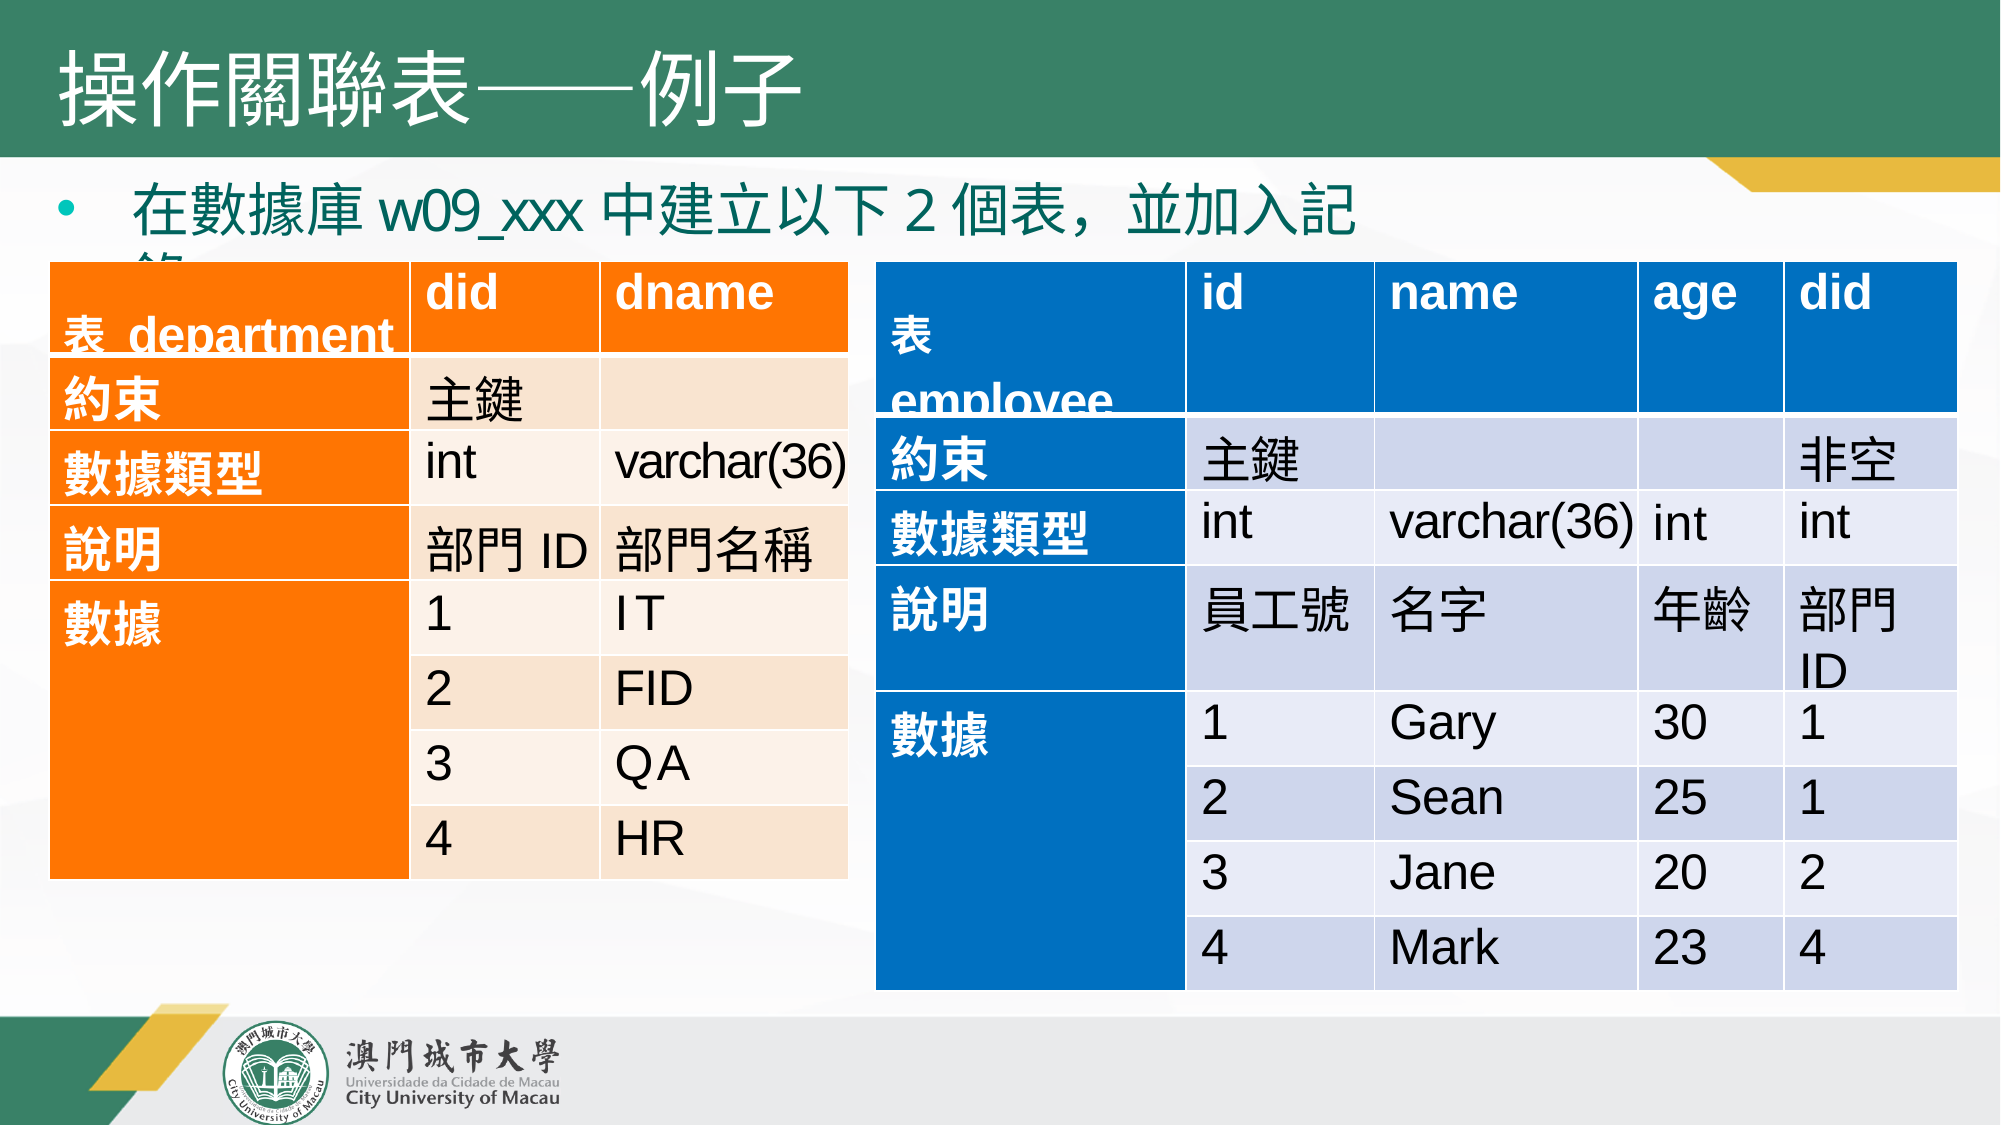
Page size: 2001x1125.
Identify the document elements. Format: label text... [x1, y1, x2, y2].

table_cell 名字 [1375, 566, 1637, 690]
table_cell int [1639, 491, 1783, 564]
table_cell 4 [411, 806, 599, 879]
table_cell 1 [1785, 767, 1957, 840]
table_cell 部門名稱 [601, 506, 848, 579]
text_box 在數據庫w09_xxx中建立以下2個表，並加入記錄： [54, 170, 1462, 313]
table_header 表employee [876, 262, 1185, 412]
table_cell I T [601, 581, 848, 654]
table_cell QA [601, 731, 848, 804]
table_cell 25 [1639, 767, 1783, 840]
table_cell 說明 [876, 566, 1185, 690]
table_cell 2 [1187, 767, 1374, 840]
table_cell Gary [1375, 692, 1637, 765]
table_cell int [1187, 491, 1374, 564]
table_cell 數據類型 [50, 431, 409, 504]
table_cell 主鍵 [411, 358, 599, 429]
table_cell [1639, 418, 1783, 489]
table_cell 說明 [50, 506, 409, 579]
table_header did [1785, 262, 1957, 412]
table_cell 23 [1639, 917, 1783, 990]
table_cell varchar(36) [601, 431, 848, 504]
picture [0, 0, 2001, 1125]
table_header name [1375, 262, 1637, 412]
table_cell [1375, 418, 1637, 489]
table_cell varchar(36) [1375, 491, 1637, 564]
table_cell int [411, 431, 599, 504]
table_cell 員工號 [1187, 566, 1374, 690]
table_header age [1639, 262, 1783, 412]
table_cell 30 [1639, 692, 1783, 765]
table_cell HR [601, 806, 848, 879]
table_cell 1 [1187, 692, 1374, 765]
table_cell 部門ID [411, 506, 599, 579]
table_cell Jane [1375, 842, 1637, 915]
table_header id [1187, 262, 1374, 412]
table_cell 部門ID [1785, 566, 1957, 690]
table_cell 數據類型 [876, 491, 1185, 564]
table_cell 3 [1187, 842, 1374, 915]
table_cell 主鍵 [1187, 418, 1374, 489]
table_cell 4 [1785, 917, 1957, 990]
table_cell 2 [1785, 842, 1957, 915]
table_cell 約束 [50, 358, 409, 429]
table_cell 1 [1785, 692, 1957, 765]
table_cell 20 [1639, 842, 1783, 915]
title 操作關聯表——例子 [54, 34, 914, 225]
table_cell 3 [411, 731, 599, 804]
table_cell 約束 [876, 418, 1185, 489]
table_cell 非空 [1785, 418, 1957, 489]
table_cell FID [601, 656, 848, 729]
table_cell Mark [1375, 917, 1637, 990]
table_cell 年齡 [1639, 566, 1783, 690]
table_header dname [601, 262, 848, 352]
table_cell int [1785, 491, 1957, 564]
table_cell Sean [1375, 767, 1637, 840]
table_cell 4 [1187, 917, 1374, 990]
table_cell 2 [411, 656, 599, 729]
table_header did [411, 262, 599, 352]
table_cell 數據 [50, 581, 409, 879]
table_cell 數據 [876, 692, 1185, 990]
table_header 表 department [50, 262, 409, 352]
table_cell [601, 358, 848, 429]
table_cell 1 [411, 581, 599, 654]
